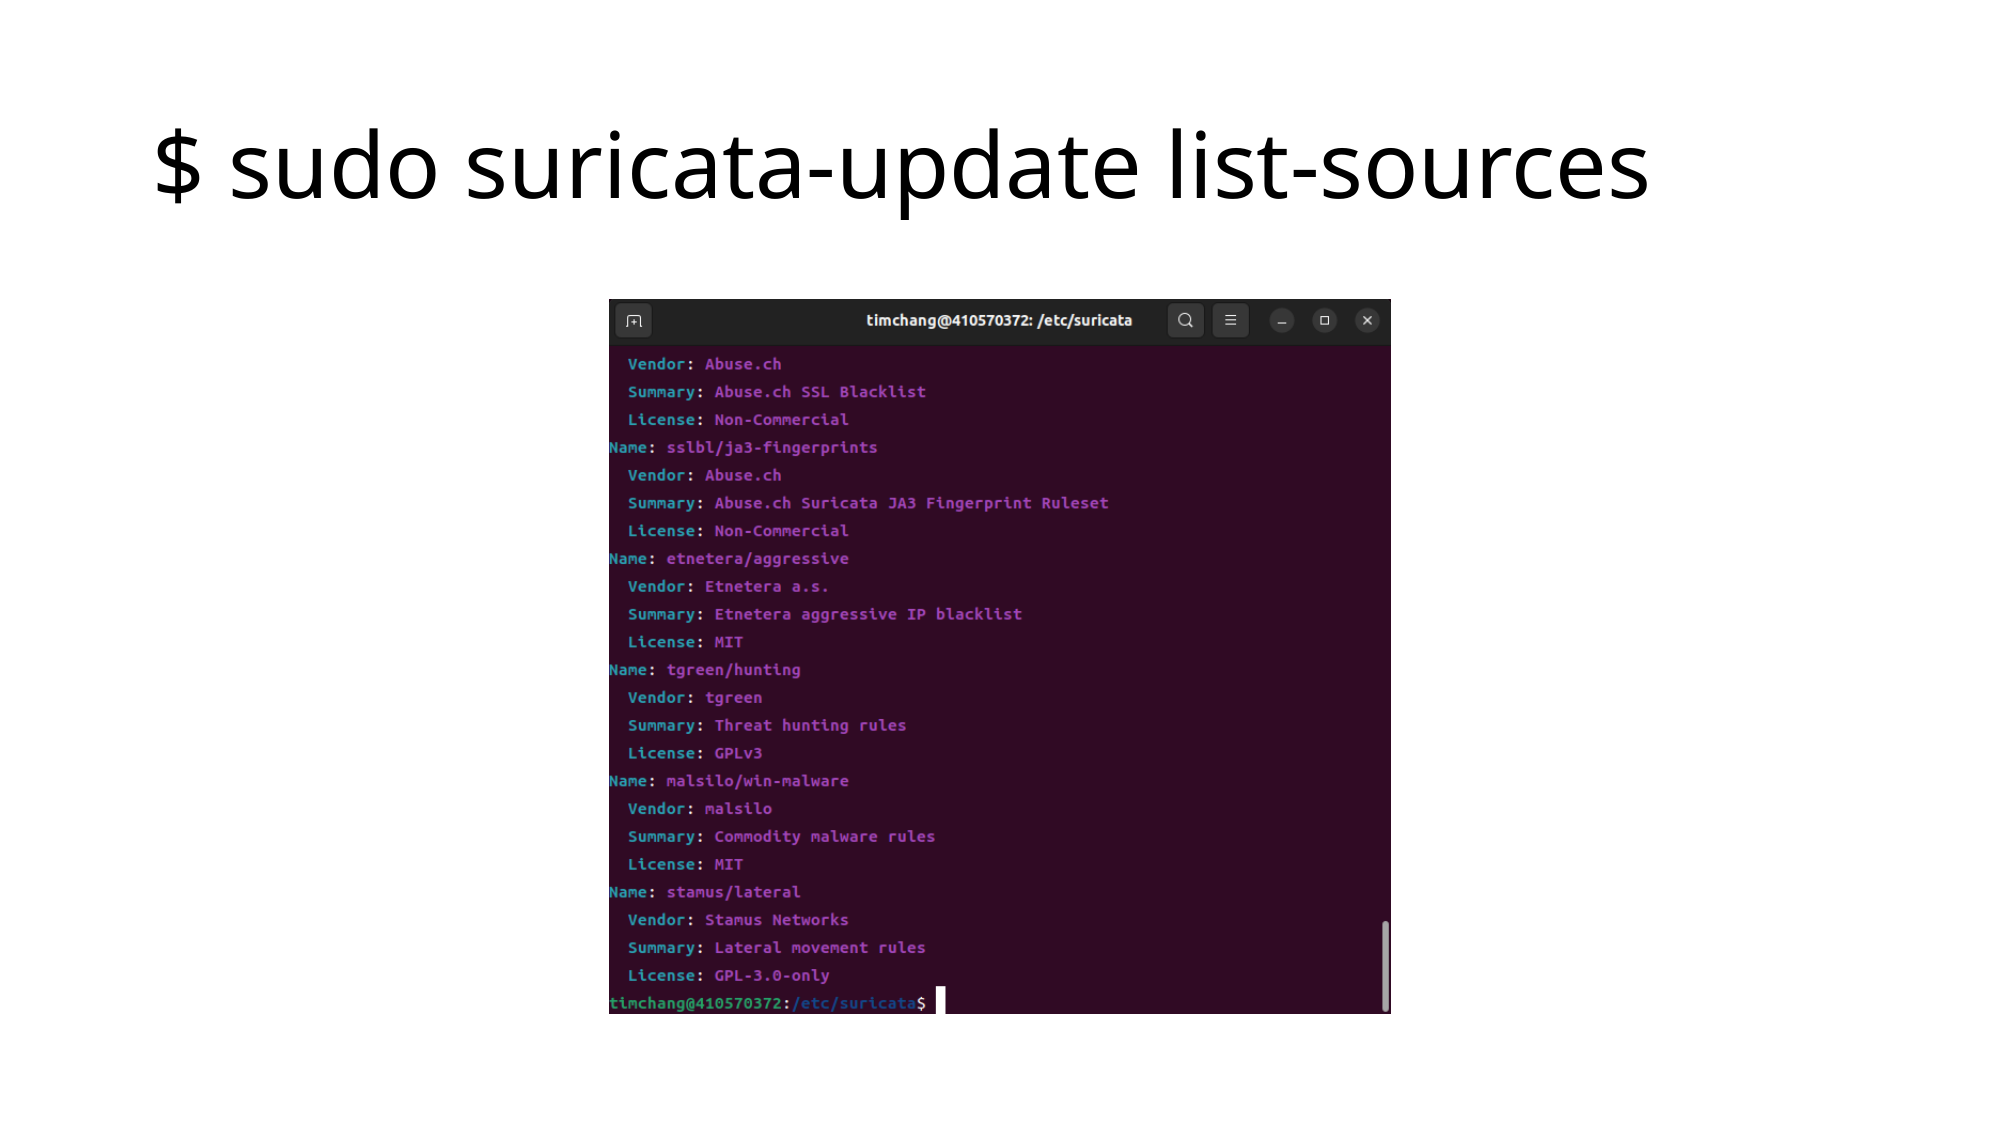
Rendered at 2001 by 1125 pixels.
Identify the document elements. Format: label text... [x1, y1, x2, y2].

title $ sudo suricata-update list-sources [137, 59, 1863, 278]
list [609, 299, 1391, 1014]
